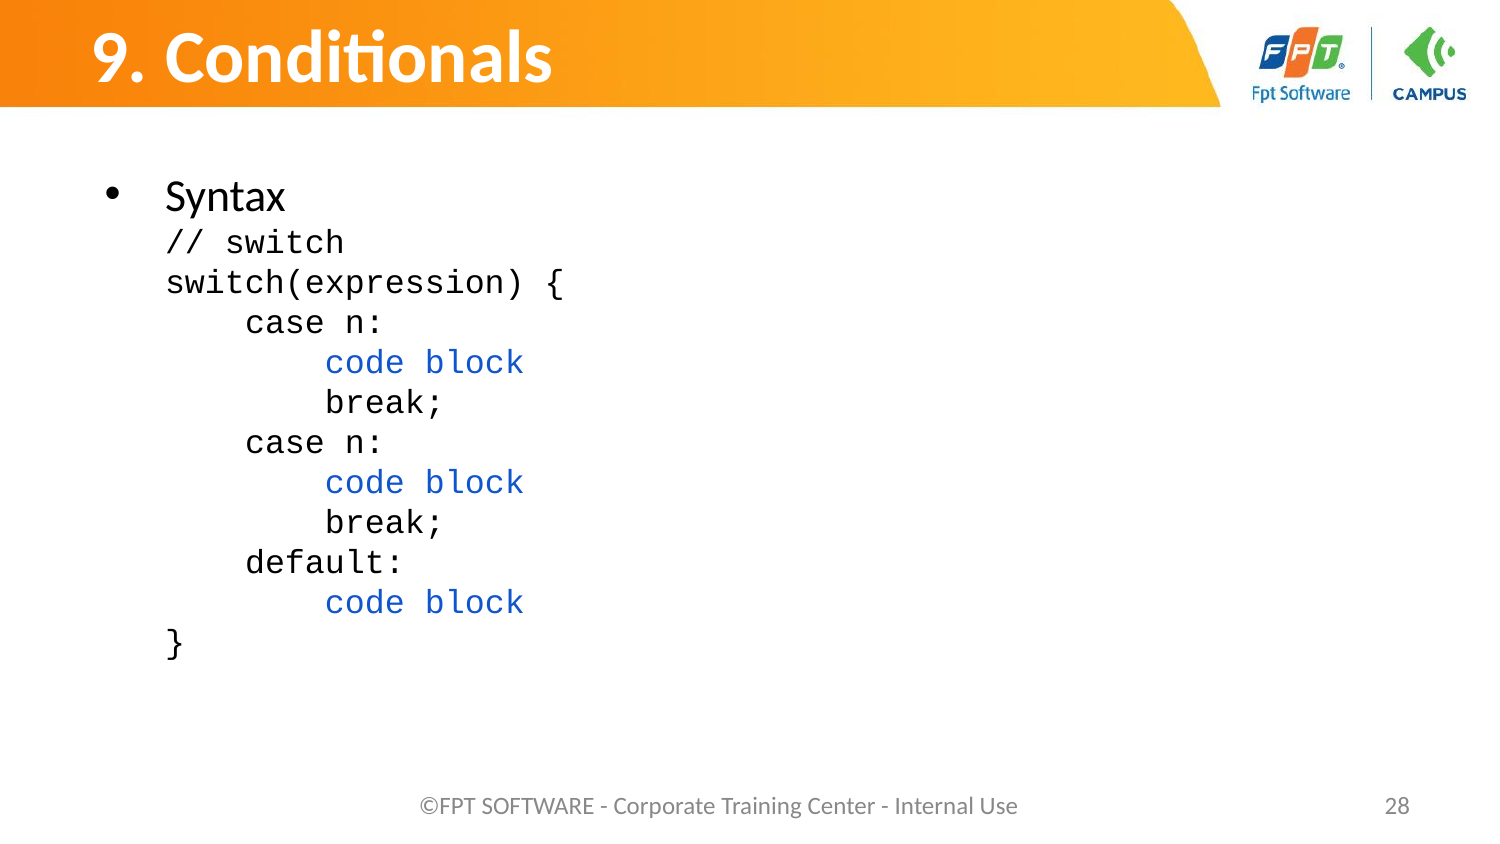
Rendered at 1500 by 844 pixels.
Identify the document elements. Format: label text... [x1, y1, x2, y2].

slide_number ‹#› [1074, 782, 1425, 827]
title 9. Conditionals [75, 0, 1176, 106]
footer ©FPT SOFTWARE - Corporate Training Center - Internal Use [395, 782, 1043, 827]
list Syntax // switch switch(expression) { case n: code block break; case n: code block break; default: code block } [75, 149, 1425, 754]
picture [0, 0, 1500, 844]
